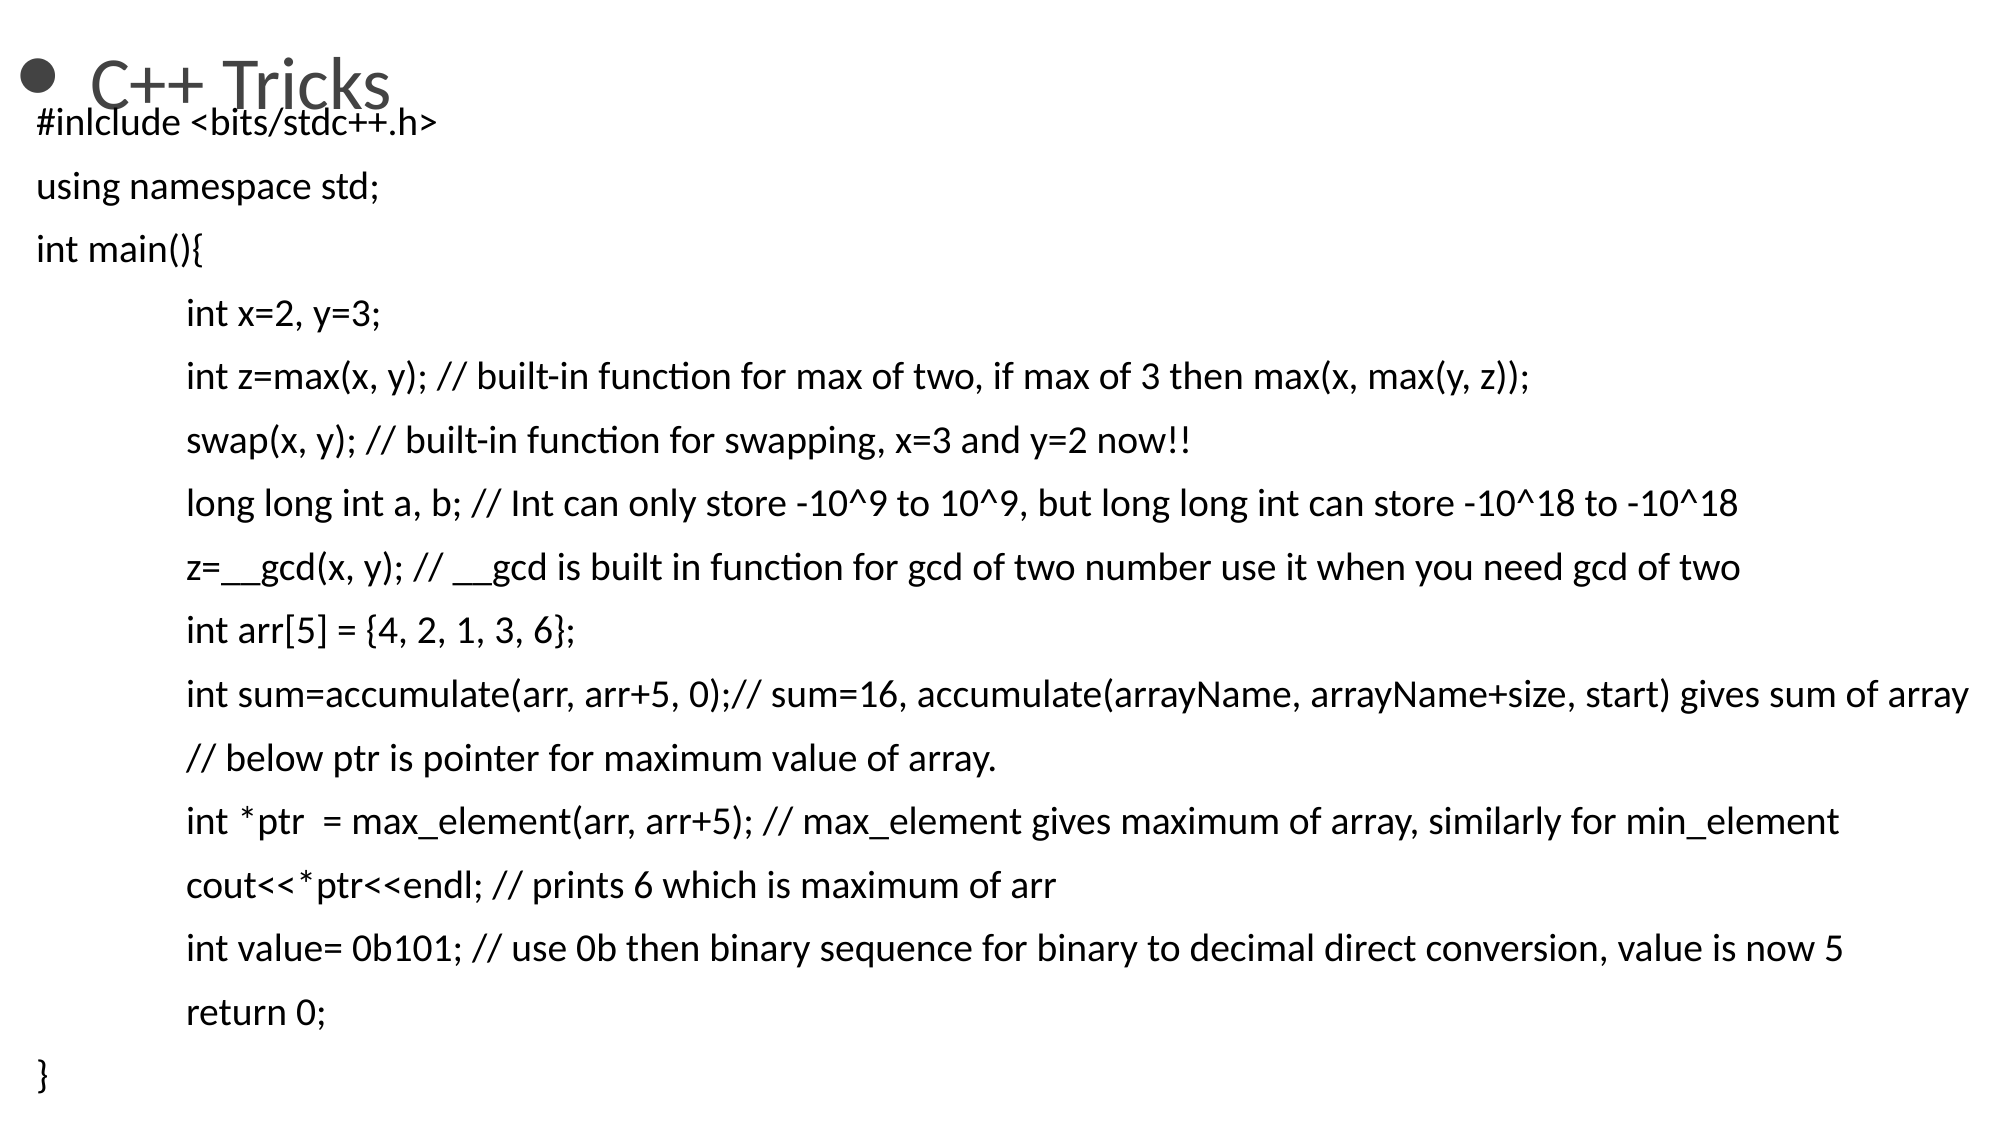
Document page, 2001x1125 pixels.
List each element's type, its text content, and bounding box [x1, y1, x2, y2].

list #inlclude <bits/stdc++.h> using namespace std; int main(){ int x=2, y=3; int z=max(x, y); // built-in function for max of two, if max of 3 then max(x, max(y, z)); swap(x, y); // built-in function for swapping, x=3 and y=2 now!! long long int a, b; // Int can only store -10^9 to 10^9, but long long int can store -10^18 to -10^18 z=__gcd(x, y); // __gcd is built in function for gcd of two number use it when you need gcd of two int arr[5] = {4, 2, 1, 3, 6}; int sum=accumulate(arr, arr+5, 0);// sum=16, accumulate(arrayName, arrayName+size, start) gives sum of array // below ptr is pointer for maximum value of array. int *ptr = max_element(arr, arr+5); // max_element gives maximum of array, similarly for min_element cout<<*ptr<<endl; // prints 6 which is maximum of arr int value= 0b101; // use 0b then binary sequence for binary to decimal direct conversion, value is now 5 return 0; } [21, 94, 2000, 808]
title C++ Tricks [0, 0, 1687, 159]
